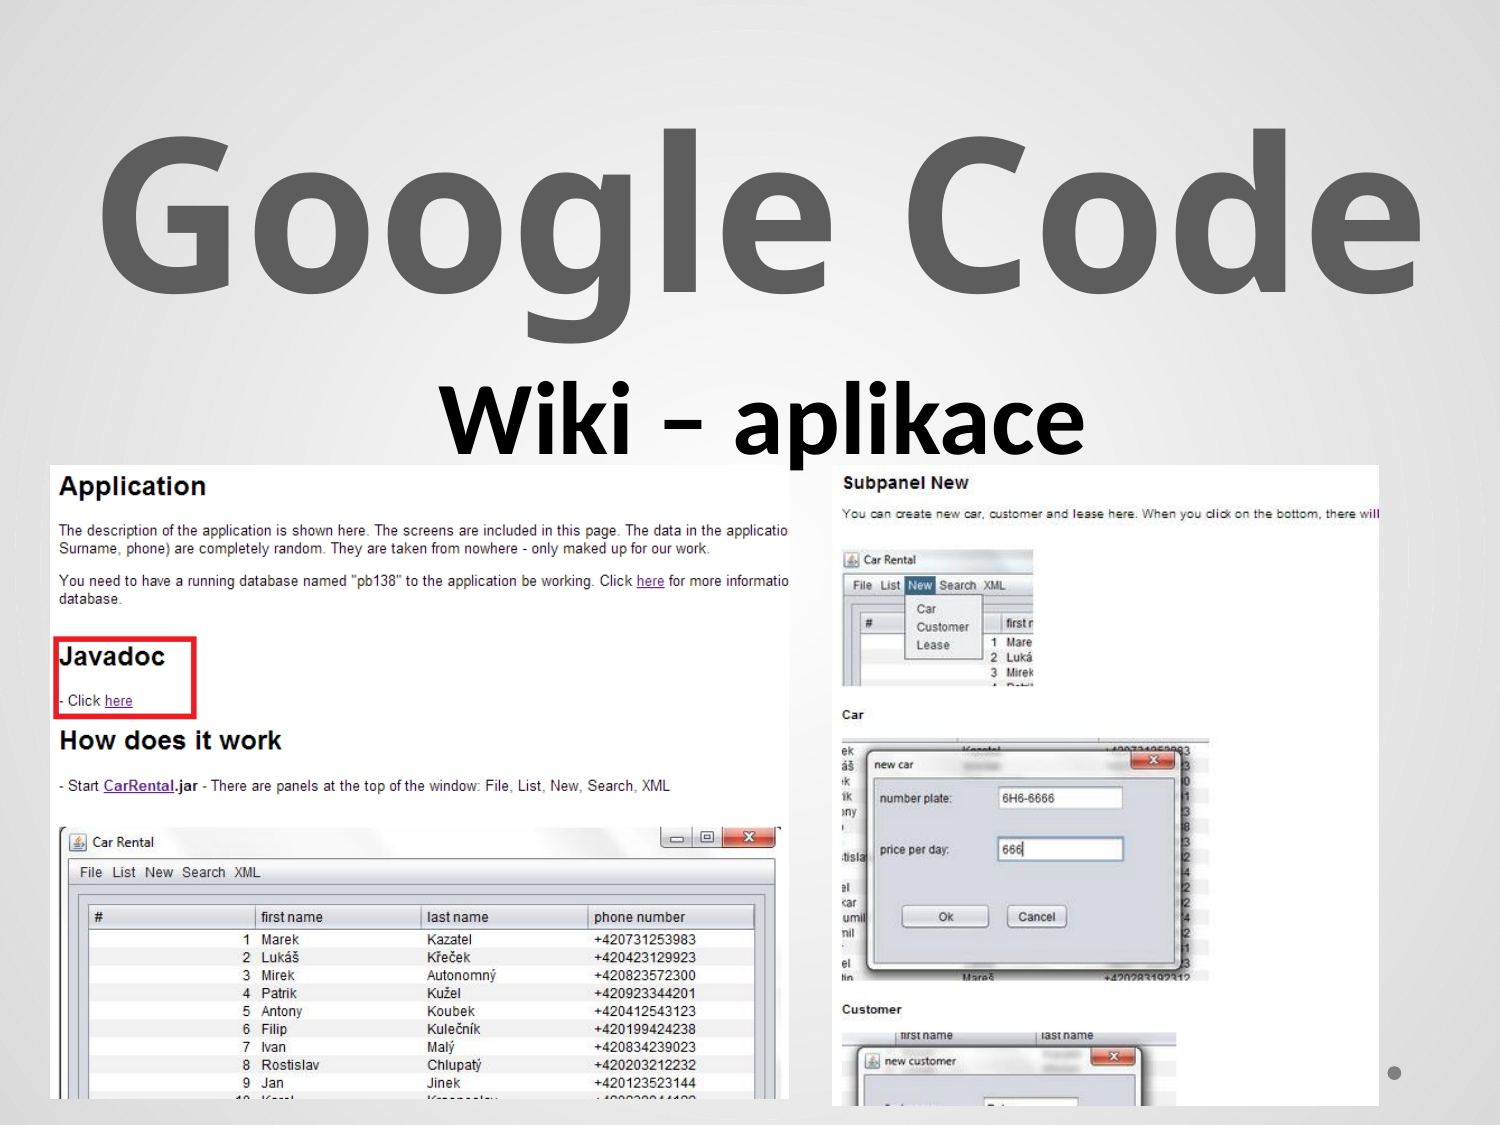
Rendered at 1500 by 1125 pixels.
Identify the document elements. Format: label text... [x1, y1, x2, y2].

picture [49, 465, 789, 1099]
picture [832, 465, 1379, 1107]
text_box Wiki – aplikace [69, 342, 1458, 483]
text_box Google Code [65, 149, 1454, 343]
